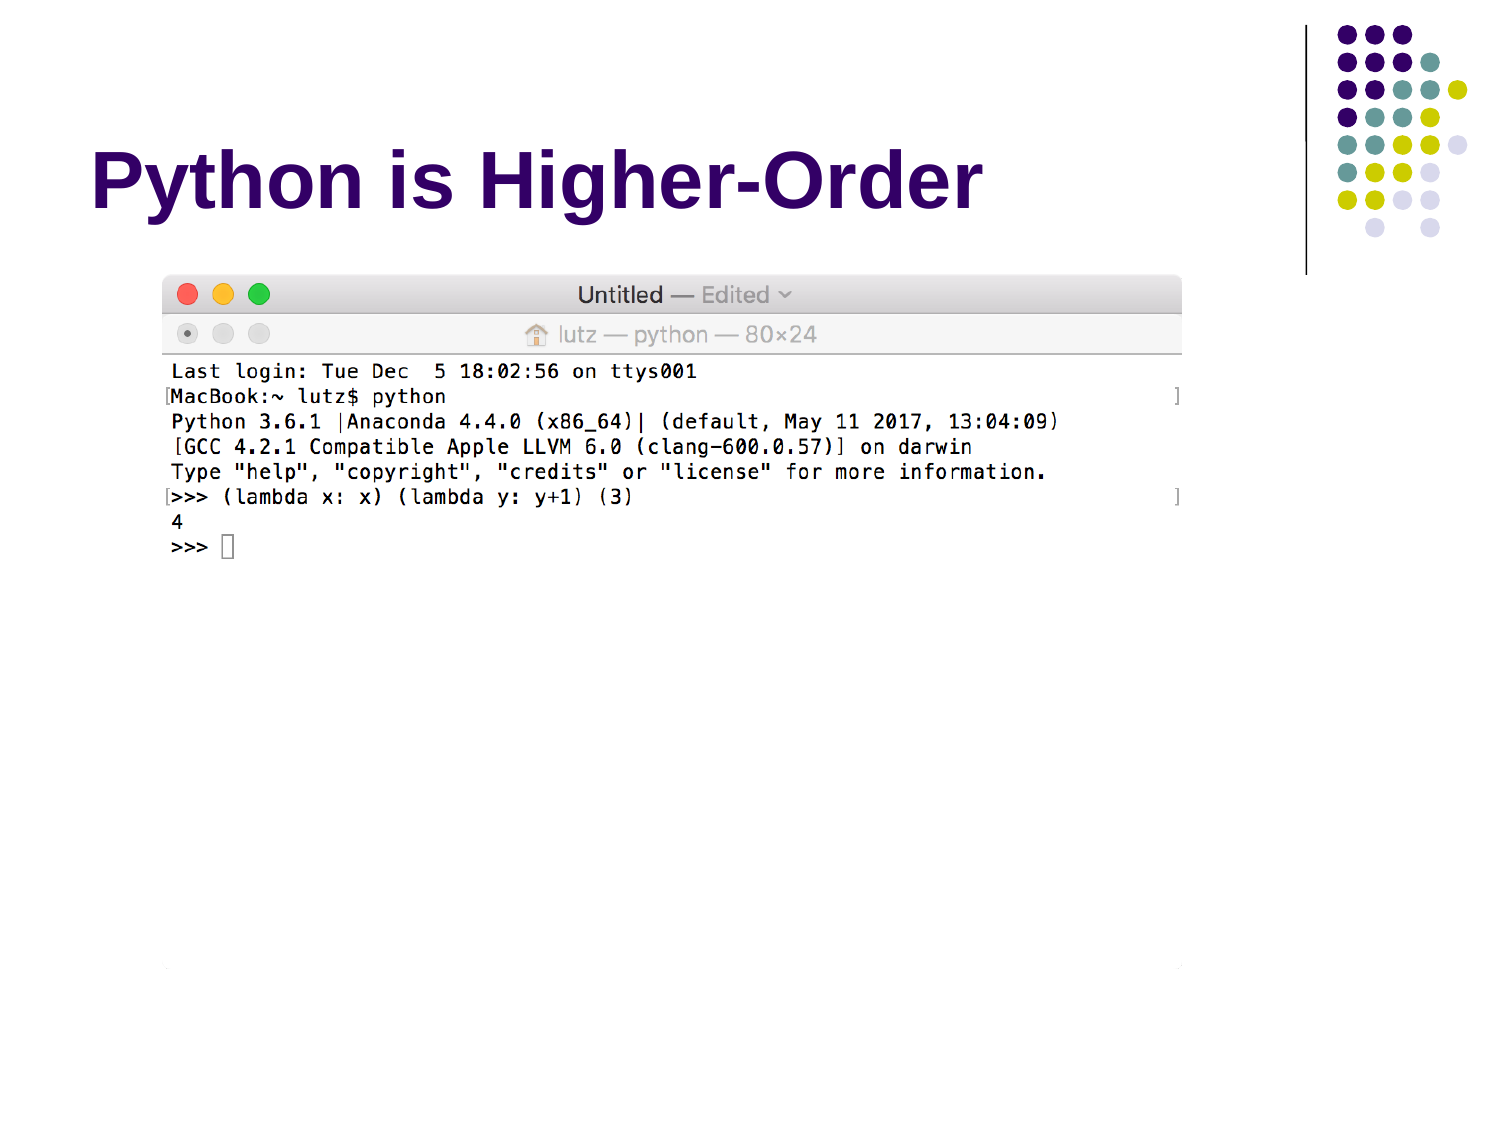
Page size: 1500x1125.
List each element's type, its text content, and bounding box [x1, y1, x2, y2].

picture [162, 274, 1182, 969]
title Python is Higher-Order [75, 20, 1313, 233]
